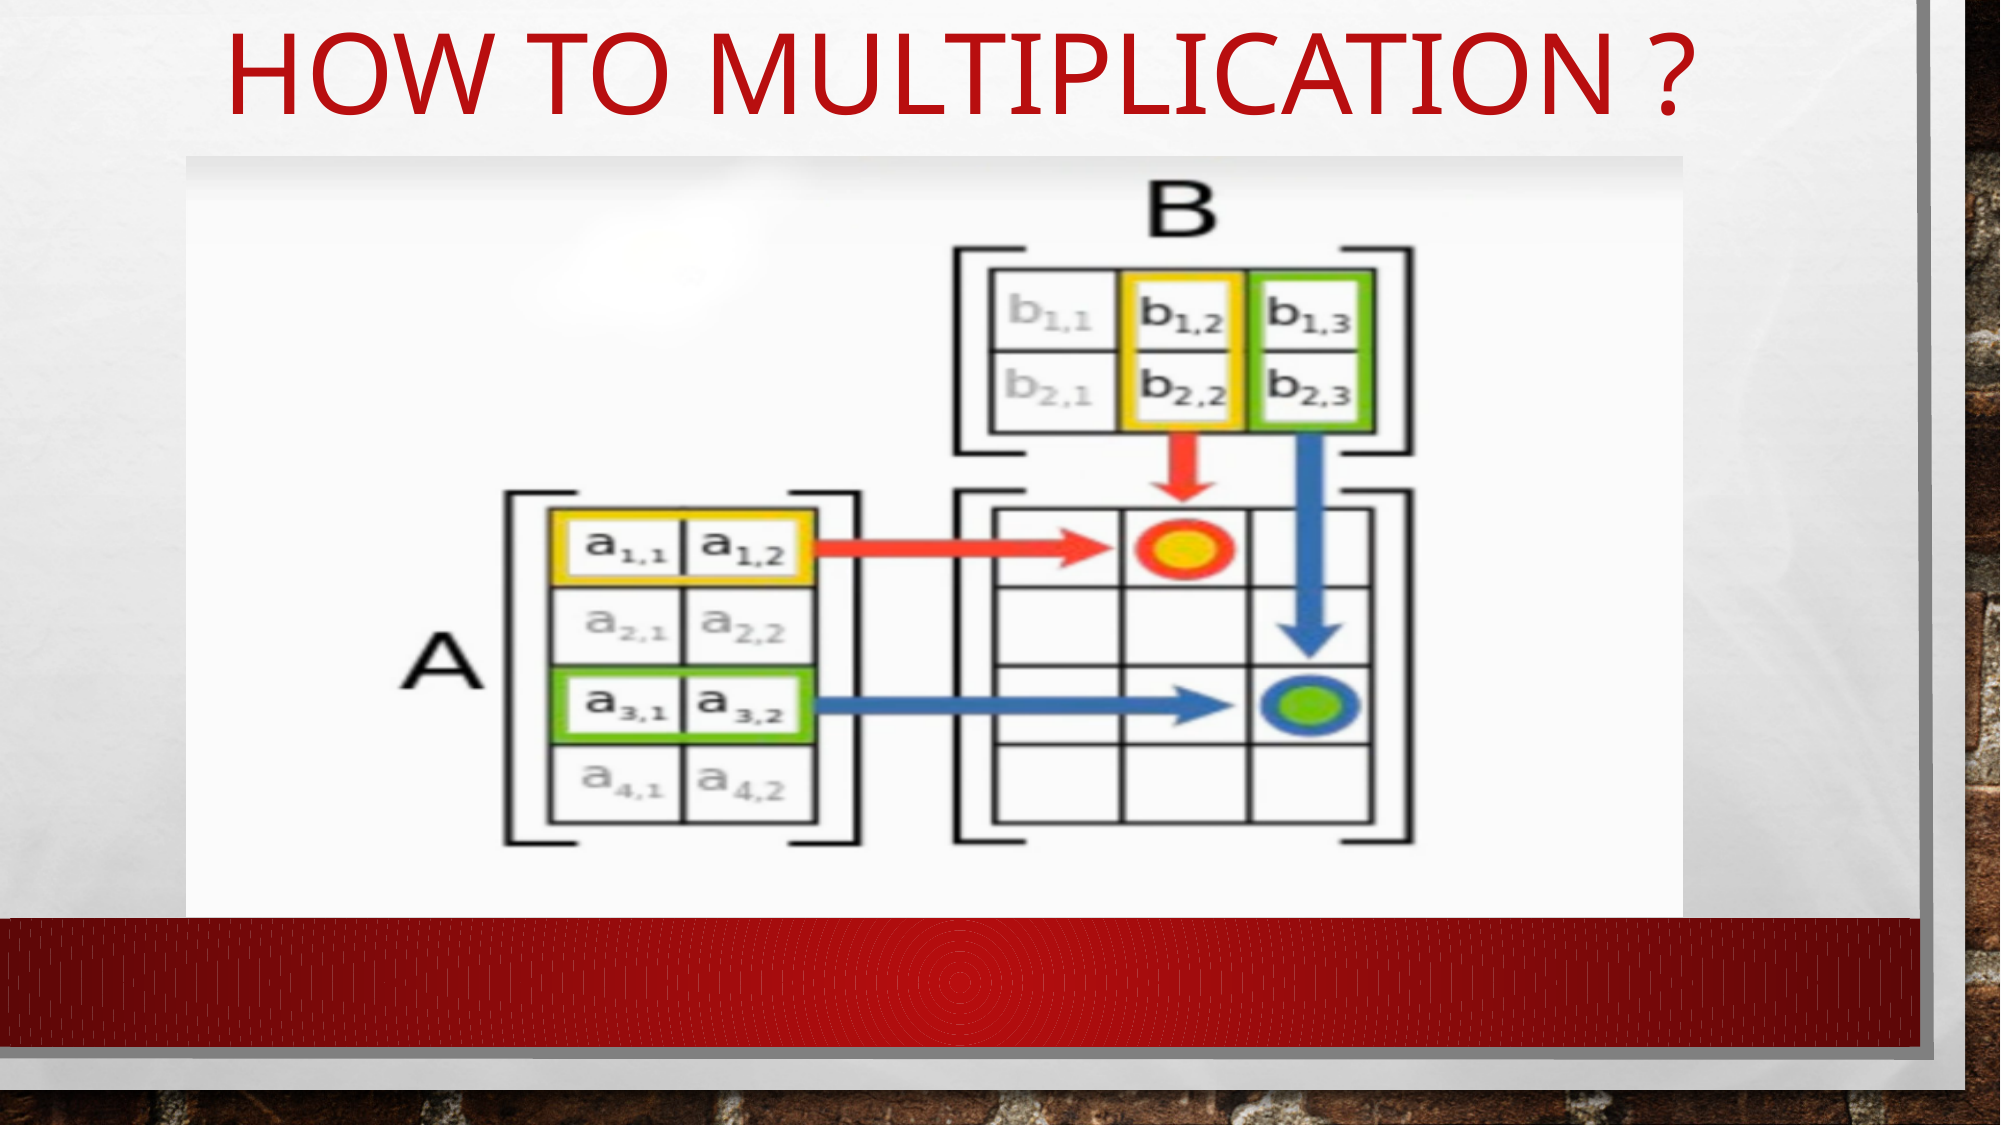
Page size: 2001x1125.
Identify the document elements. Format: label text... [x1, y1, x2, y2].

picture [0, 0, 2000, 1125]
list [186, 155, 1683, 917]
title how to multiplication ? [107, 0, 1814, 157]
